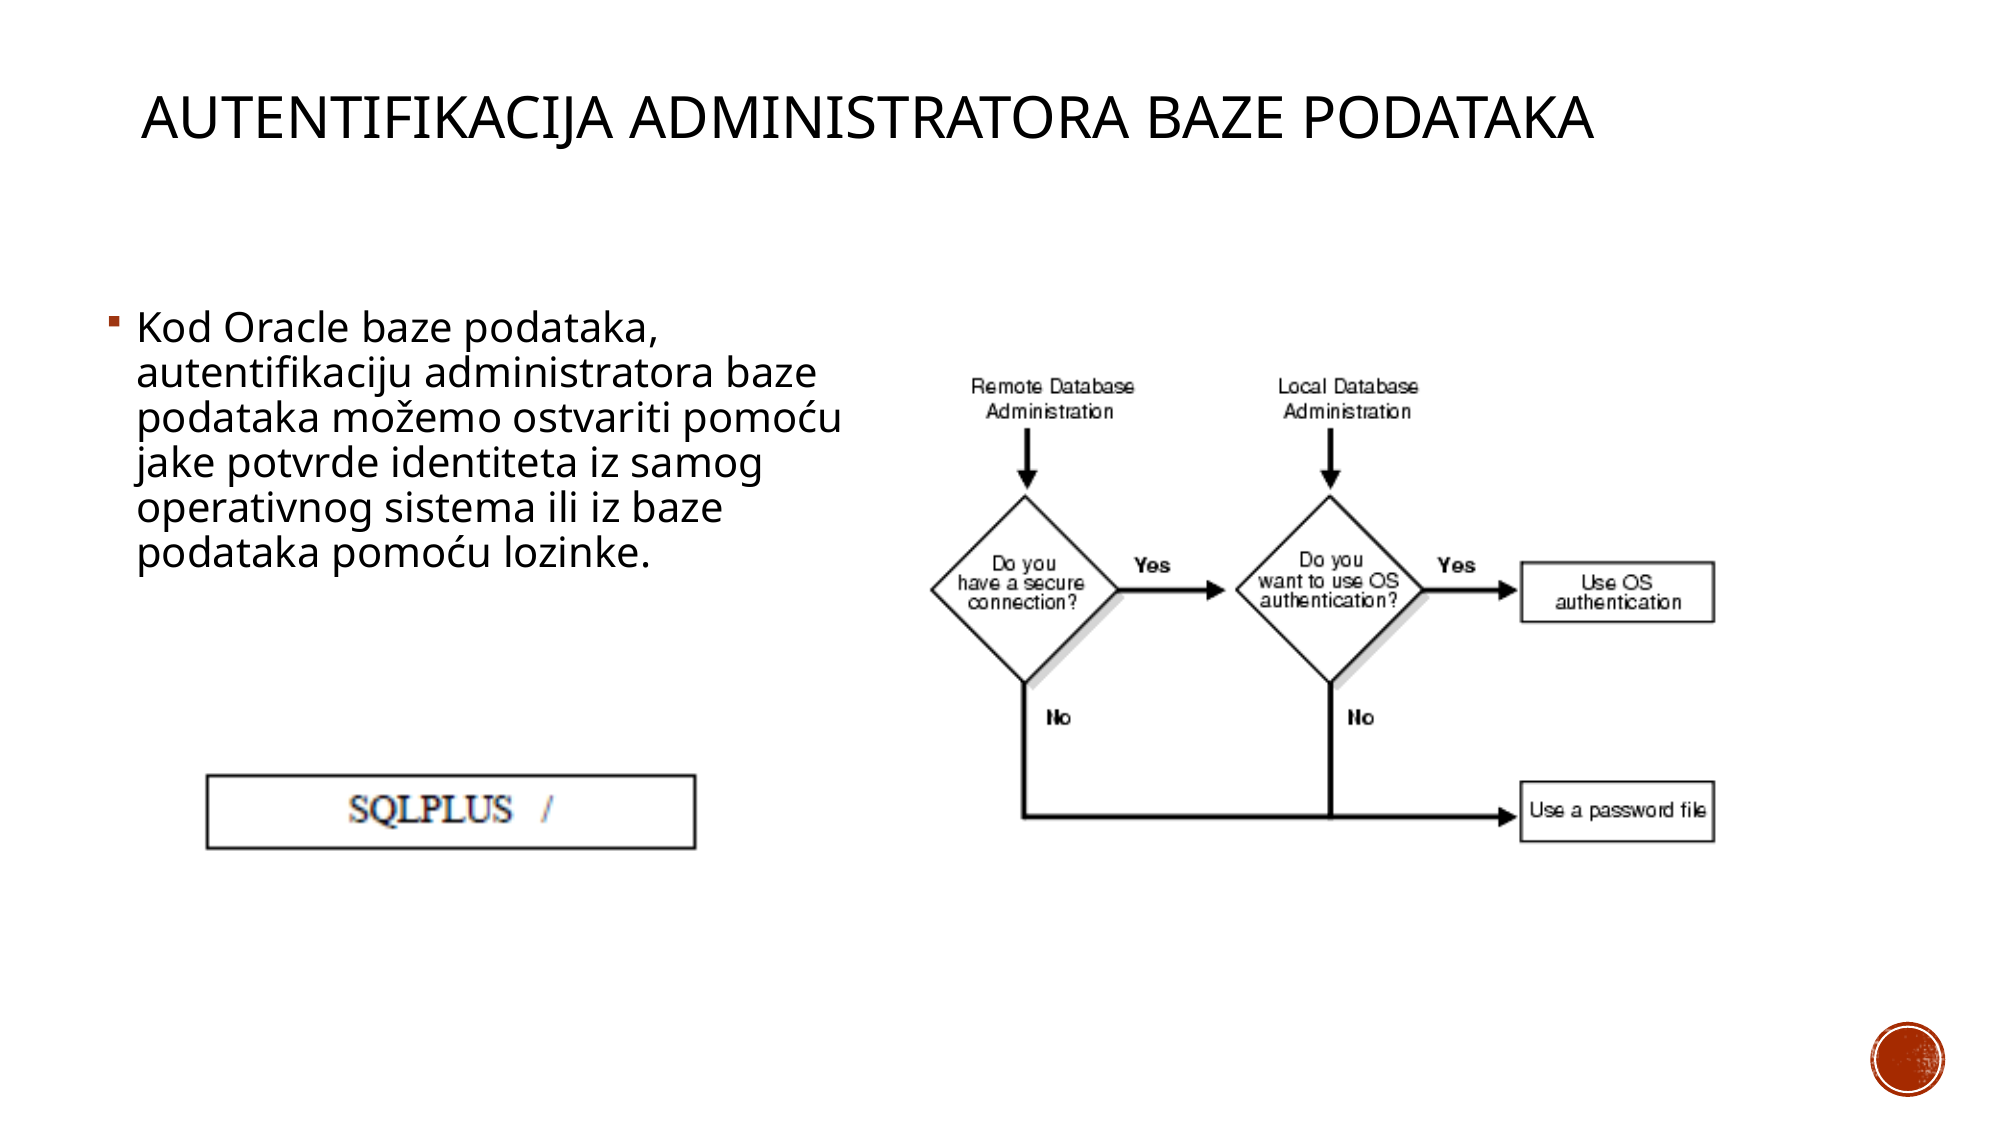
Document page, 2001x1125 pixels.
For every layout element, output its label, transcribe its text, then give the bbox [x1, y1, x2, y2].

list Kod Oracle baze podataka, autentifikaciju administratora baze podataka možemo ostvariti pomoću jake potvrde identiteta iz samog operativnog sistema ili iz baze podataka pomoću lozinke. [90, 298, 868, 947]
picture [150, 745, 829, 890]
picture [923, 367, 1875, 860]
title Autentifikacija administratora baze podataka [126, 44, 1875, 197]
